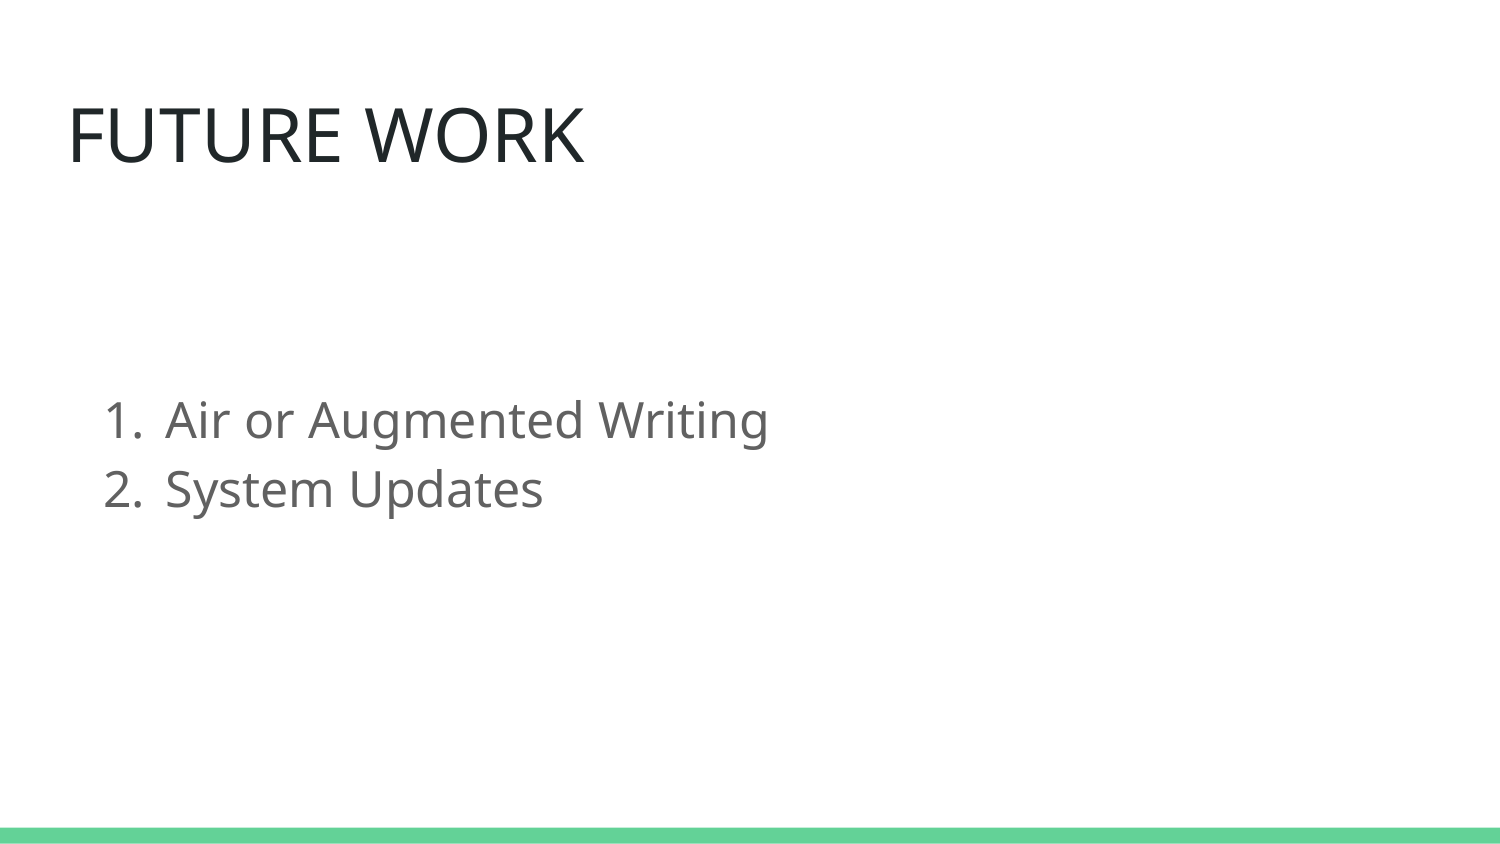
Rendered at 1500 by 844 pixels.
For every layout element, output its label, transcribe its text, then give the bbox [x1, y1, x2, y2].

title FUTURE WORK [51, 72, 1449, 167]
list Air or Augmented Writing System Updates [75, 364, 811, 844]
